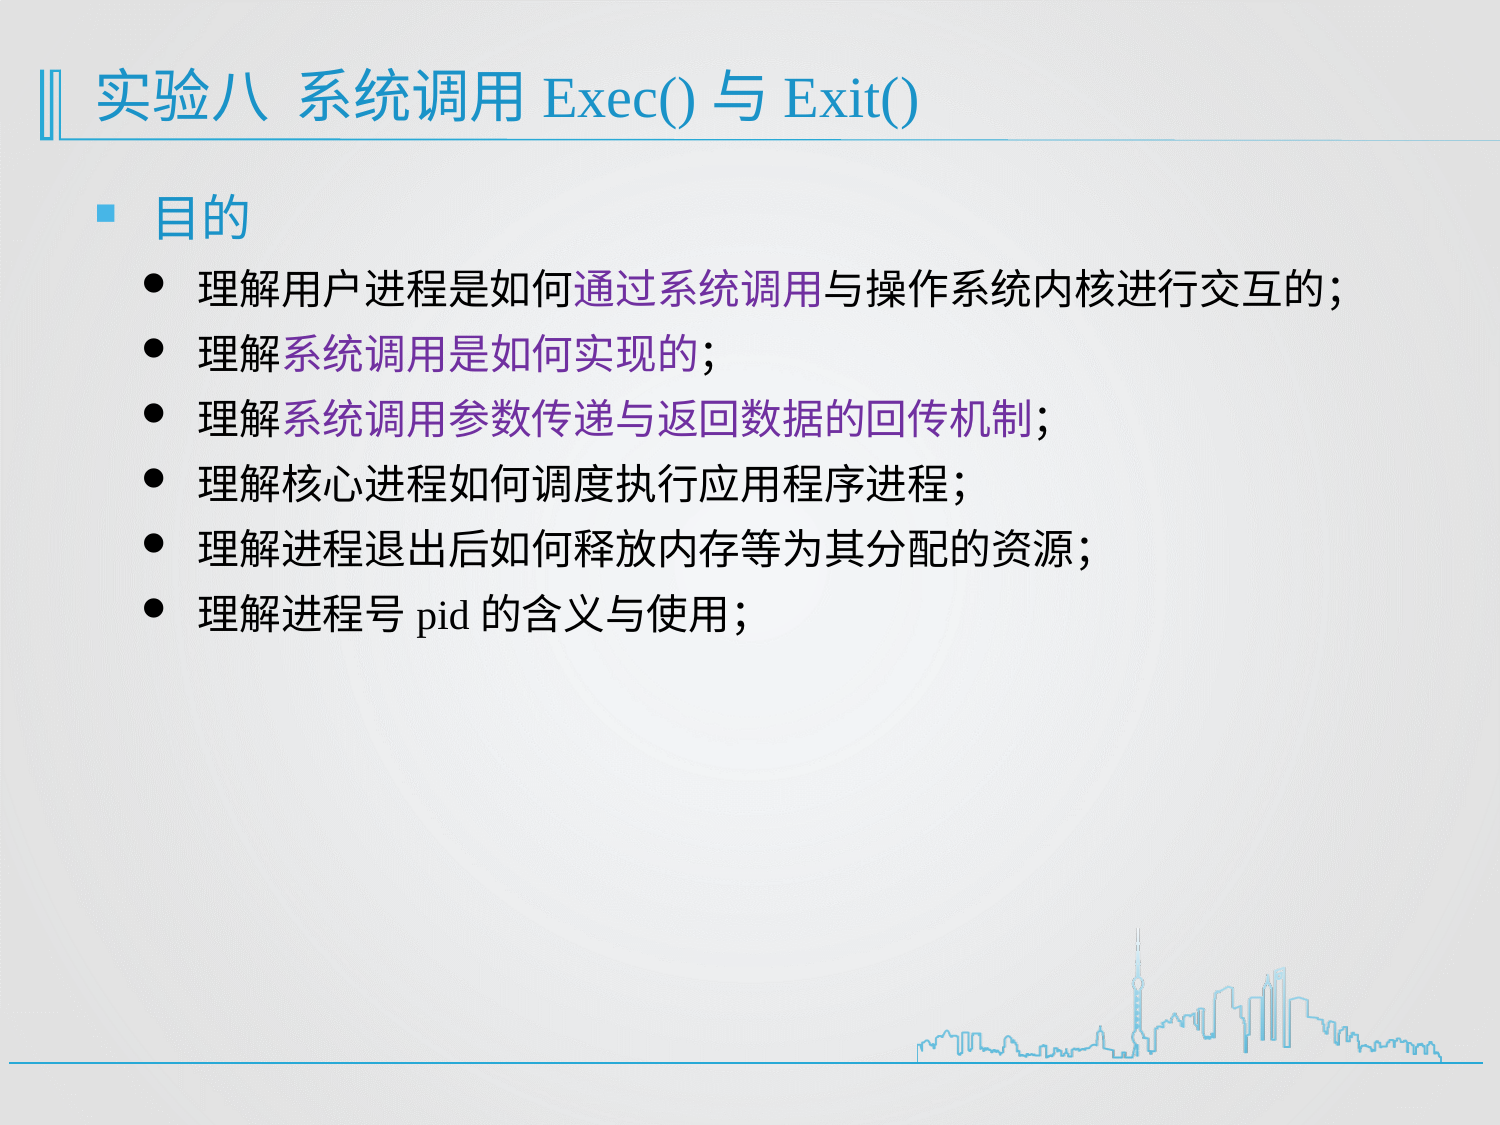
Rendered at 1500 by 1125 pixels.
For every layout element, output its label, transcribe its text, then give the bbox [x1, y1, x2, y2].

picture [0, 0, 1500, 1125]
title 实验八 系统调用Exec()与Exit() [79, 41, 1407, 138]
list 目的 理解用户进程是如何通过系统调用与操作系统内核进行交互的； 理解系统调用是如何实现的； 理解系统调用参数传递与返回数据的回传机制； 理解核心进程如何调度执行应用程序进程； 理解进程退出后如何释放内存等为其分配的资源； 理解进程号pid的含义与使用； [79, 186, 1407, 1063]
